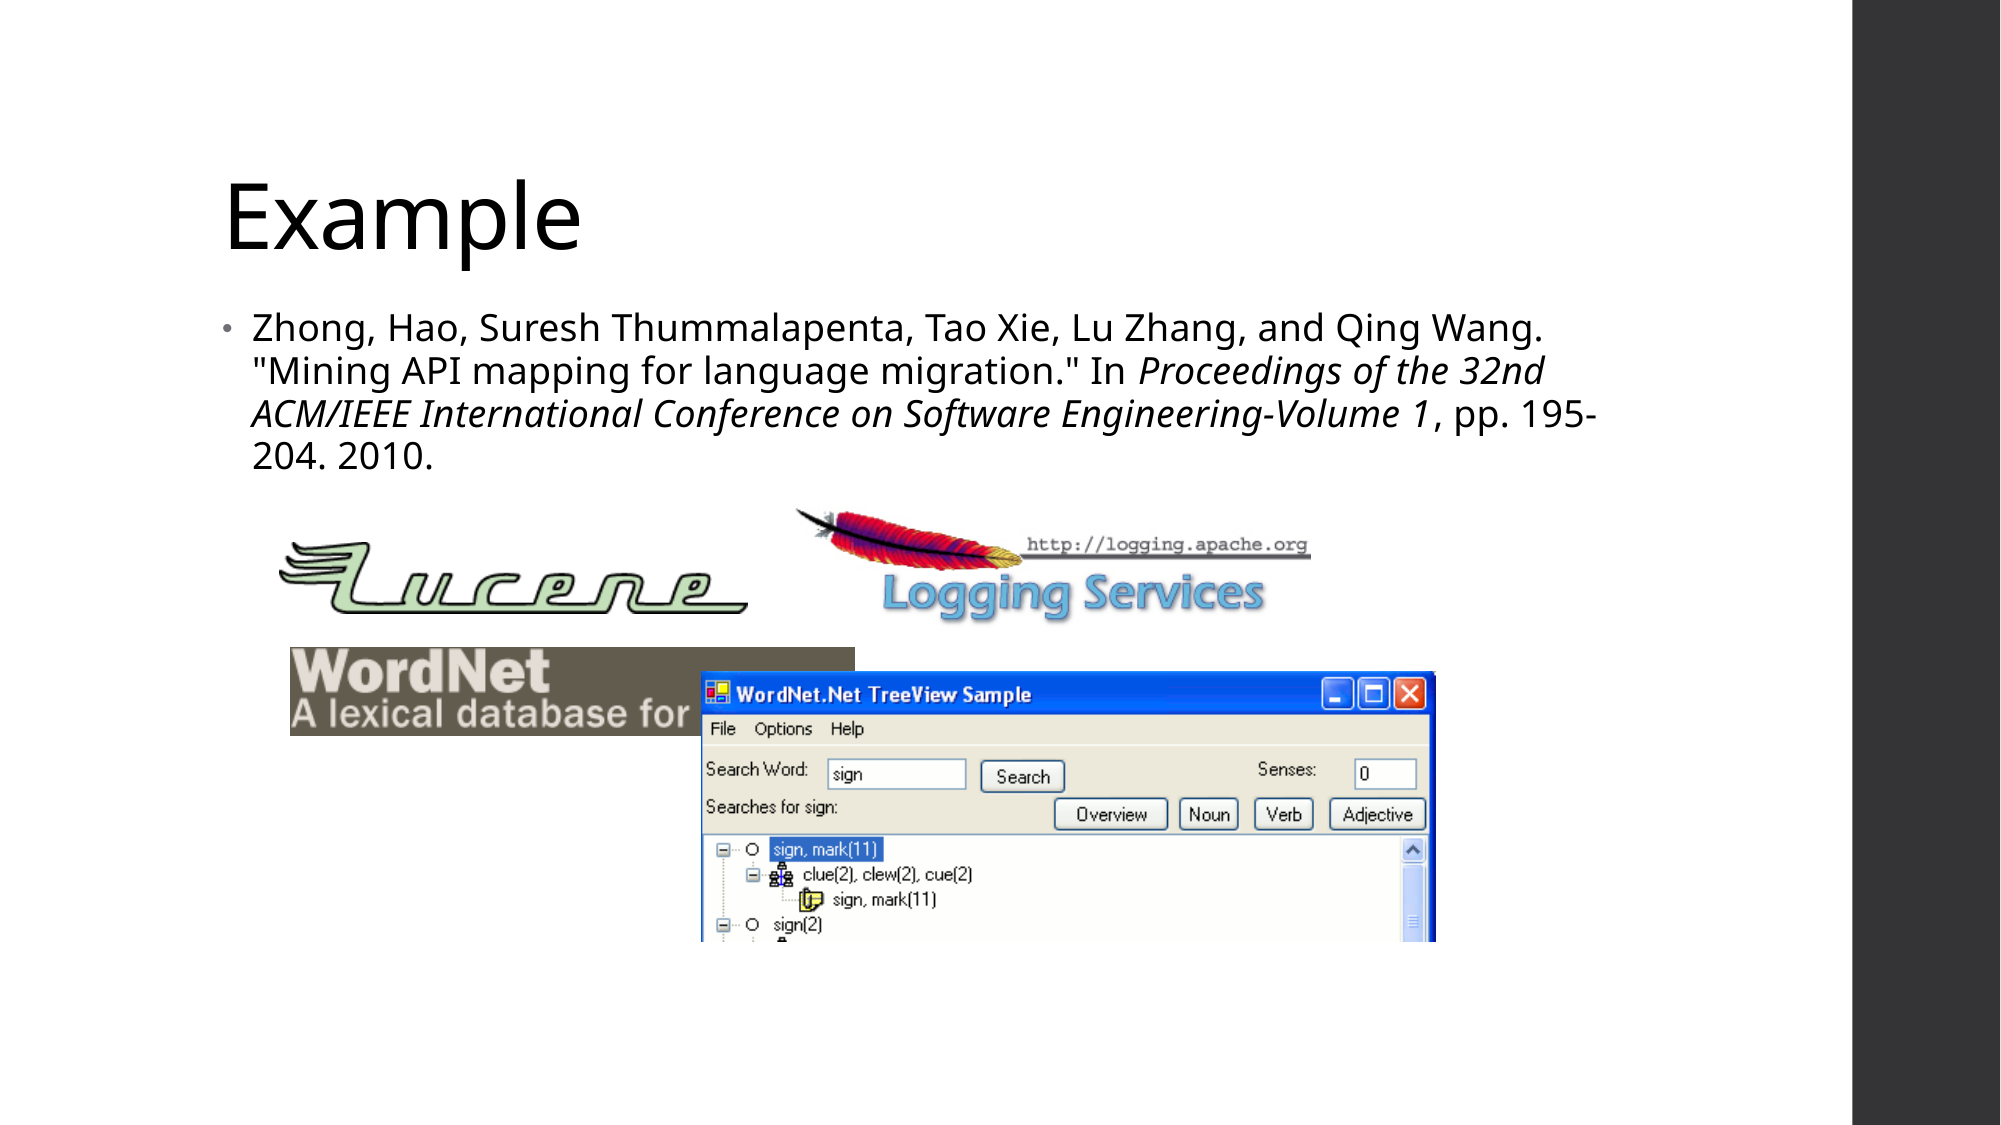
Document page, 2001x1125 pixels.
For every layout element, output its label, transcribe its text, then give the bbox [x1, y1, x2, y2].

list Zhong, Hao, Suresh Thummalapenta, Tao Xie, Lu Zhang, and Qing Wang. "Mining API mapping for language migration." In Proceedings of the 32nd ACM/IEEE International Conference on Software Engineering-Volume 1, pp. 195-204. 2010. [206, 299, 1617, 1014]
picture [290, 647, 1436, 942]
title Example [206, 60, 1797, 278]
picture [278, 541, 749, 615]
picture [794, 506, 1311, 629]
